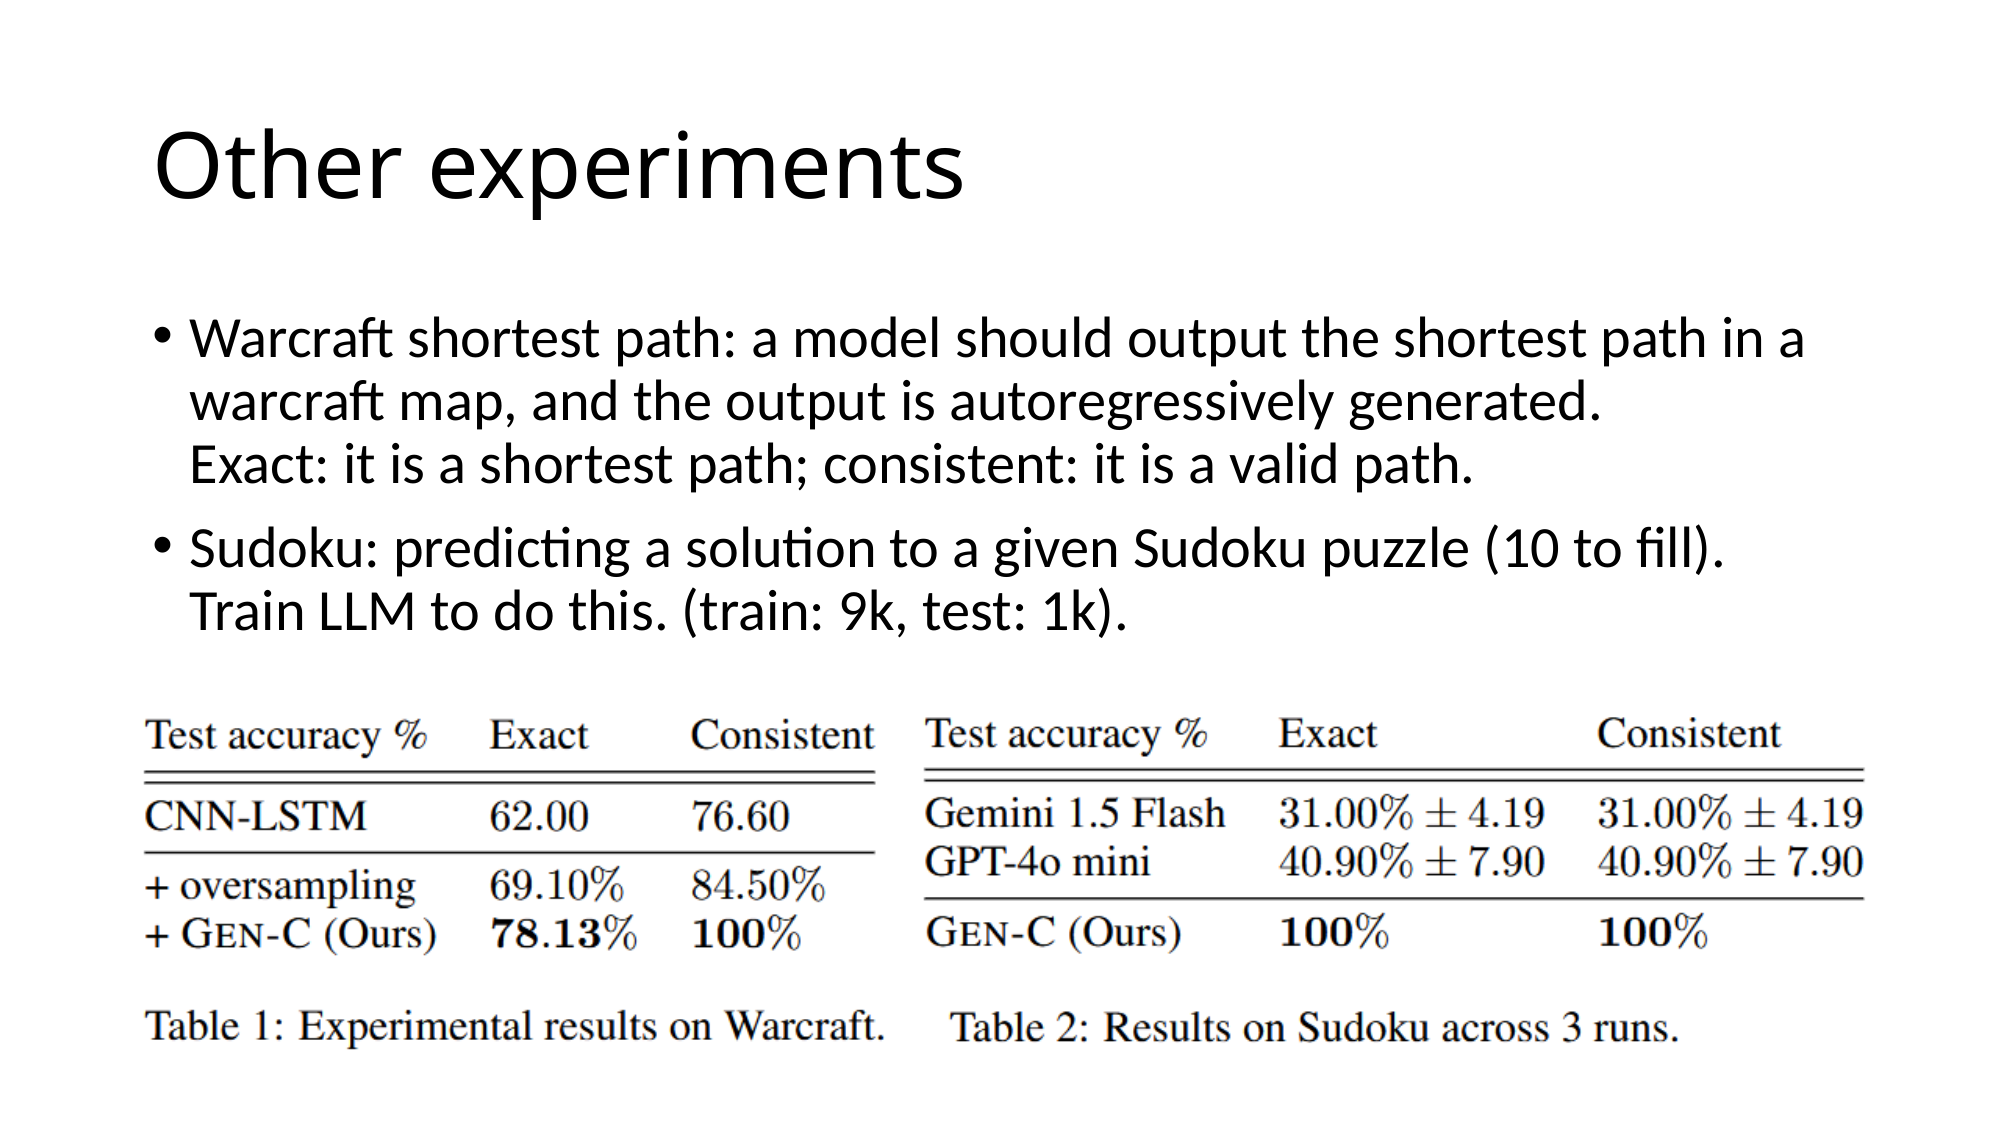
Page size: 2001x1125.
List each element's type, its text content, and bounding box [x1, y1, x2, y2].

list Warcraft shortest path: a model should output the shortest path in a warcraft map, and the output is autoregressively generated. Exact: it is a shortest path; consistent: it is a valid path. Sudoku: predicting a solution to a given Sudoku puzzle (10 to fill). Train LLM to do this. (train: 9k, test: 1k). [137, 299, 1863, 691]
title Other experiments [137, 59, 1863, 278]
picture [113, 691, 1887, 1065]
